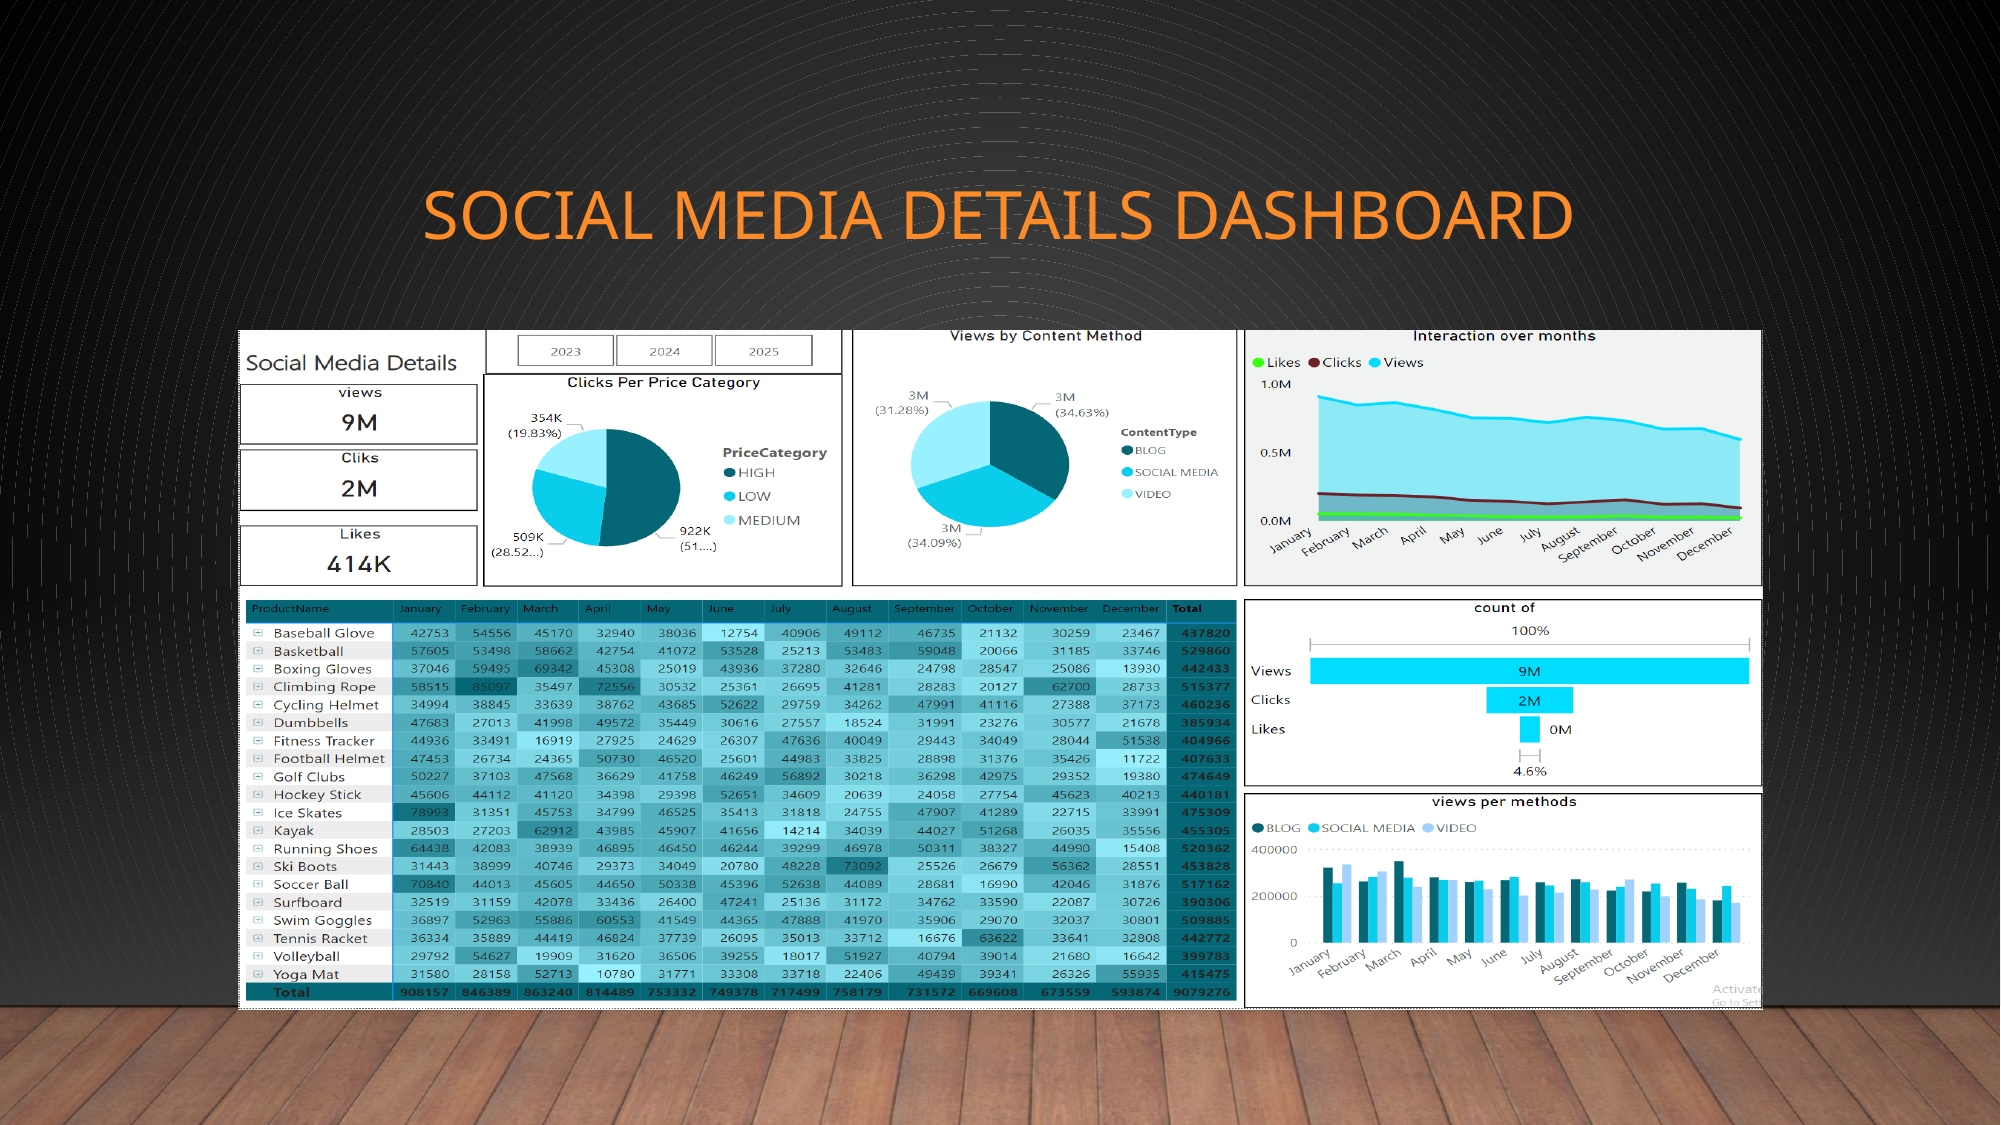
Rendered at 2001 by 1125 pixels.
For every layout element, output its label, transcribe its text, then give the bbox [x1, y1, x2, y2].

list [237, 330, 1763, 1011]
title Social media details dashboard [238, 131, 1763, 305]
picture [0, 1005, 2000, 1125]
